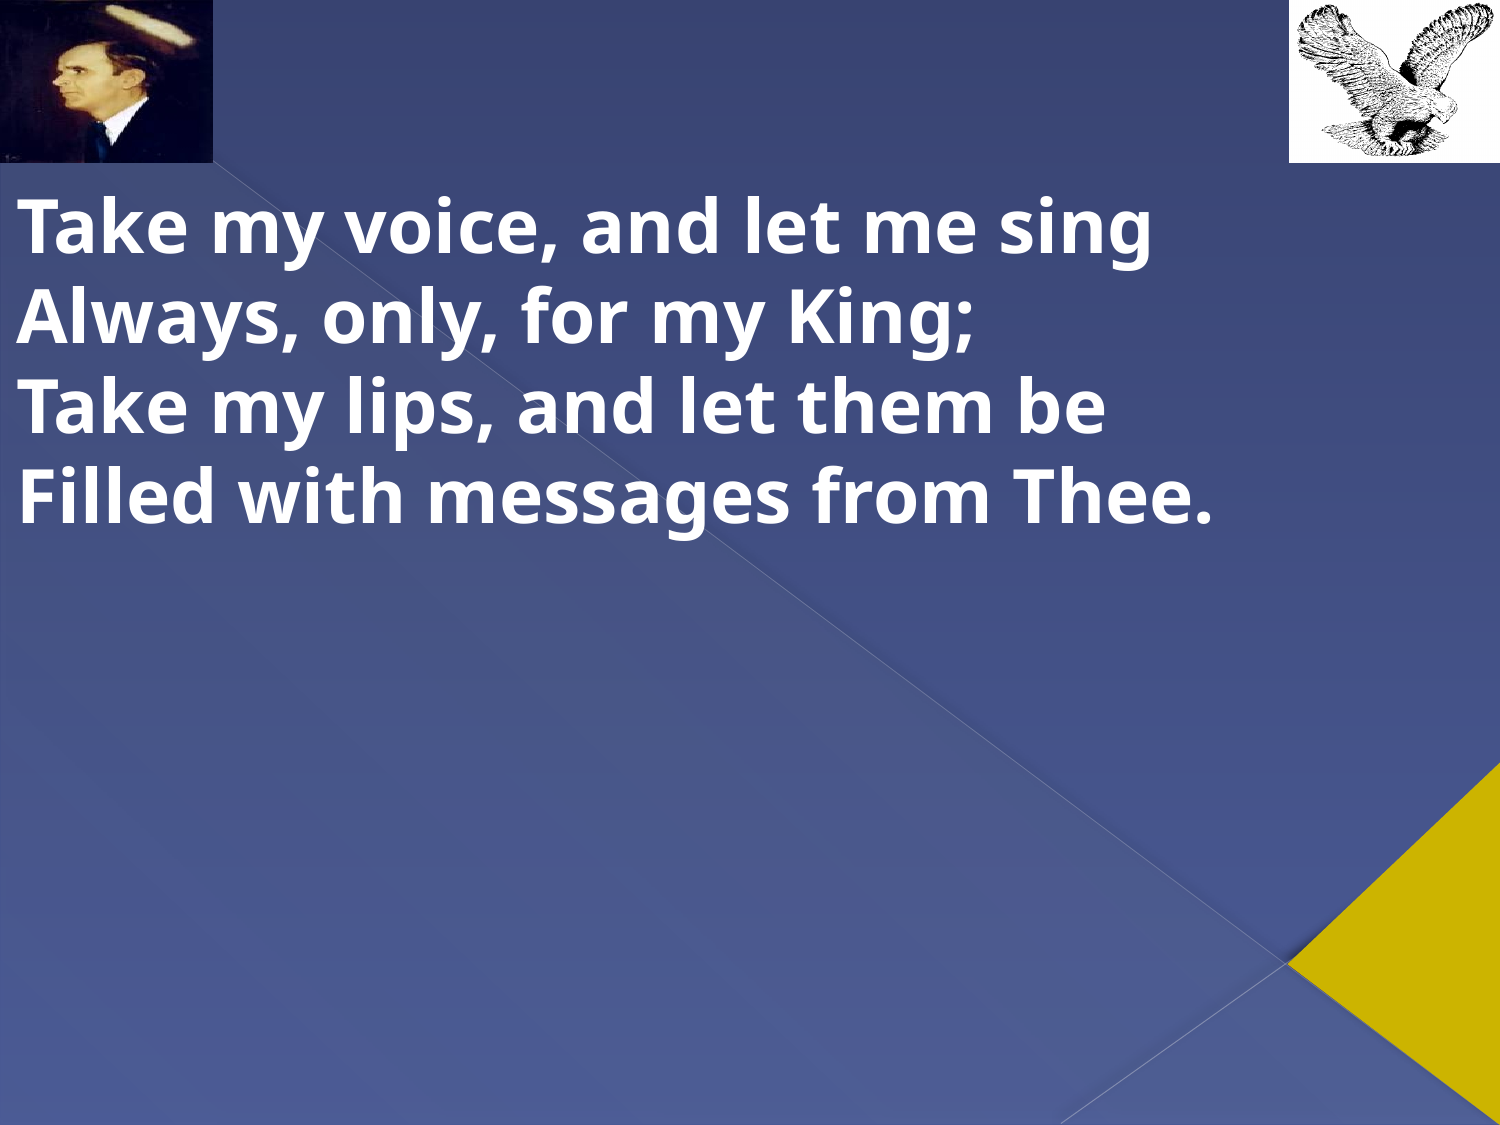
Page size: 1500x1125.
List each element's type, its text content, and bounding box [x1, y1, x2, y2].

text_box [1285, 760, 1500, 1125]
picture [0, 0, 213, 163]
text_box Take my voice, and let me sing Always, only, for my King; Take my lips, and let them be Filled with messages from Thee. [1, 81, 1500, 546]
picture [1288, 0, 1500, 163]
